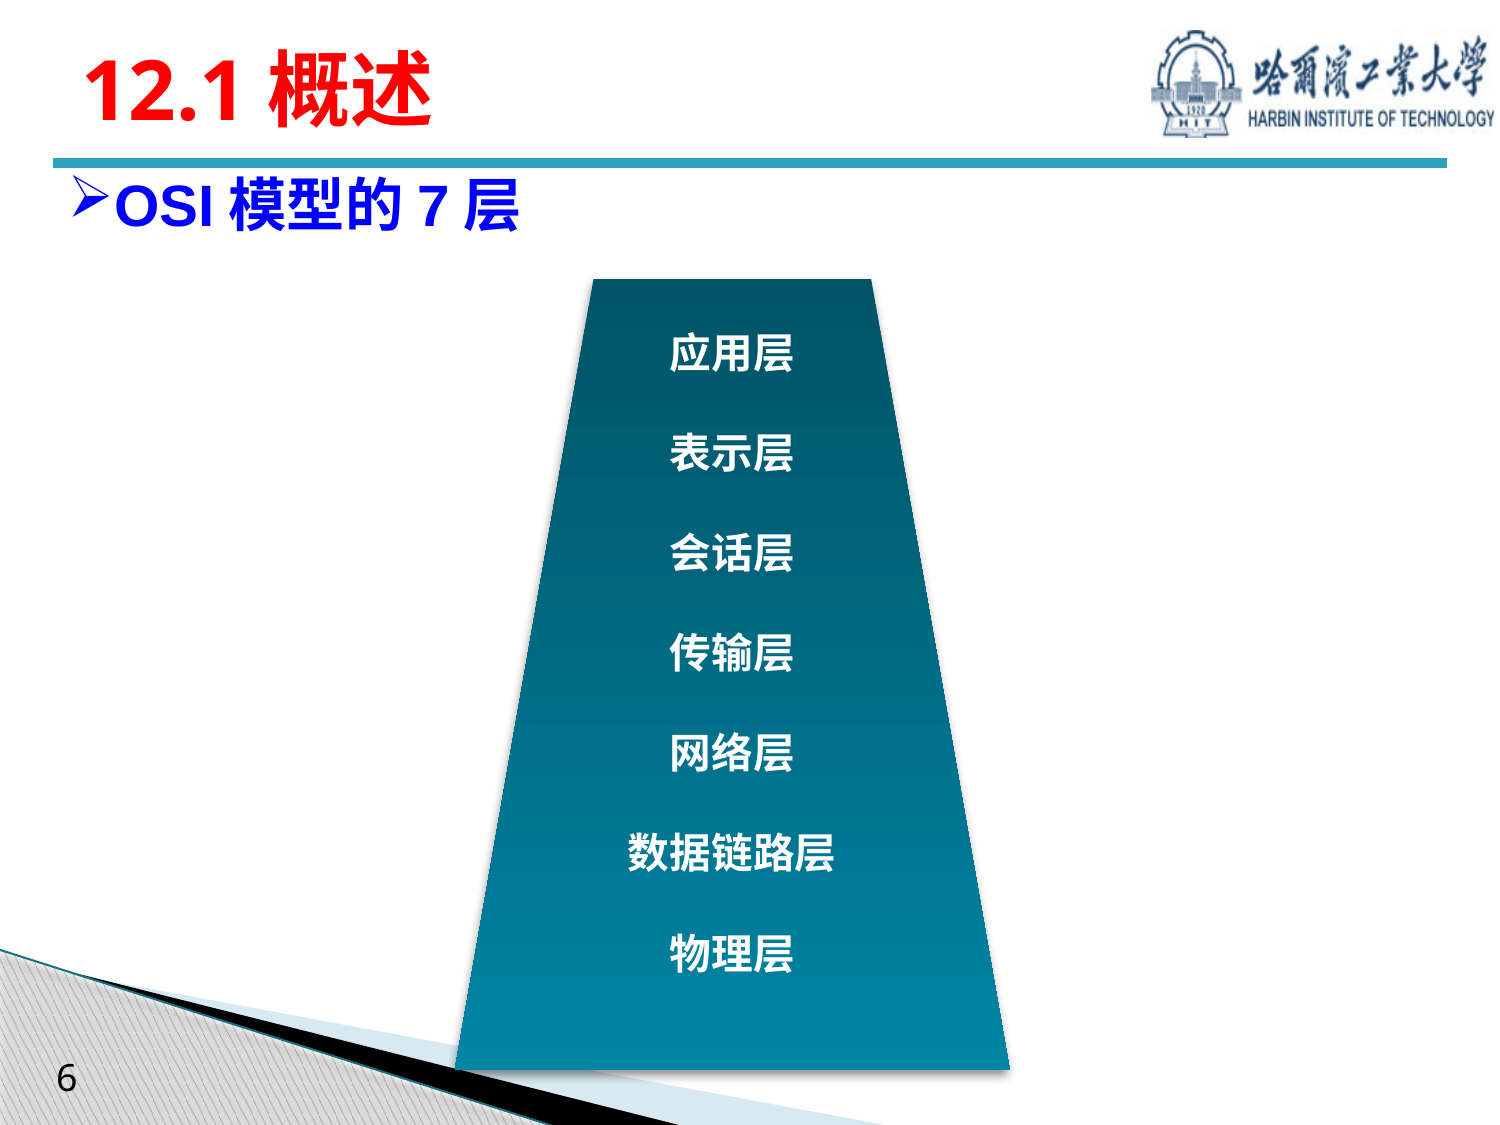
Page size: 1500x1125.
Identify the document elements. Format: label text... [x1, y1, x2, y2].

text_box 应用层 表示层 会话层 传输层 网络层 数据链路层 物理层 [454, 279, 1010, 1071]
picture [1417, 30, 1495, 138]
text_box OSI模型的7层 [53, 160, 1447, 246]
title 12.1概述 [66, 23, 1417, 152]
